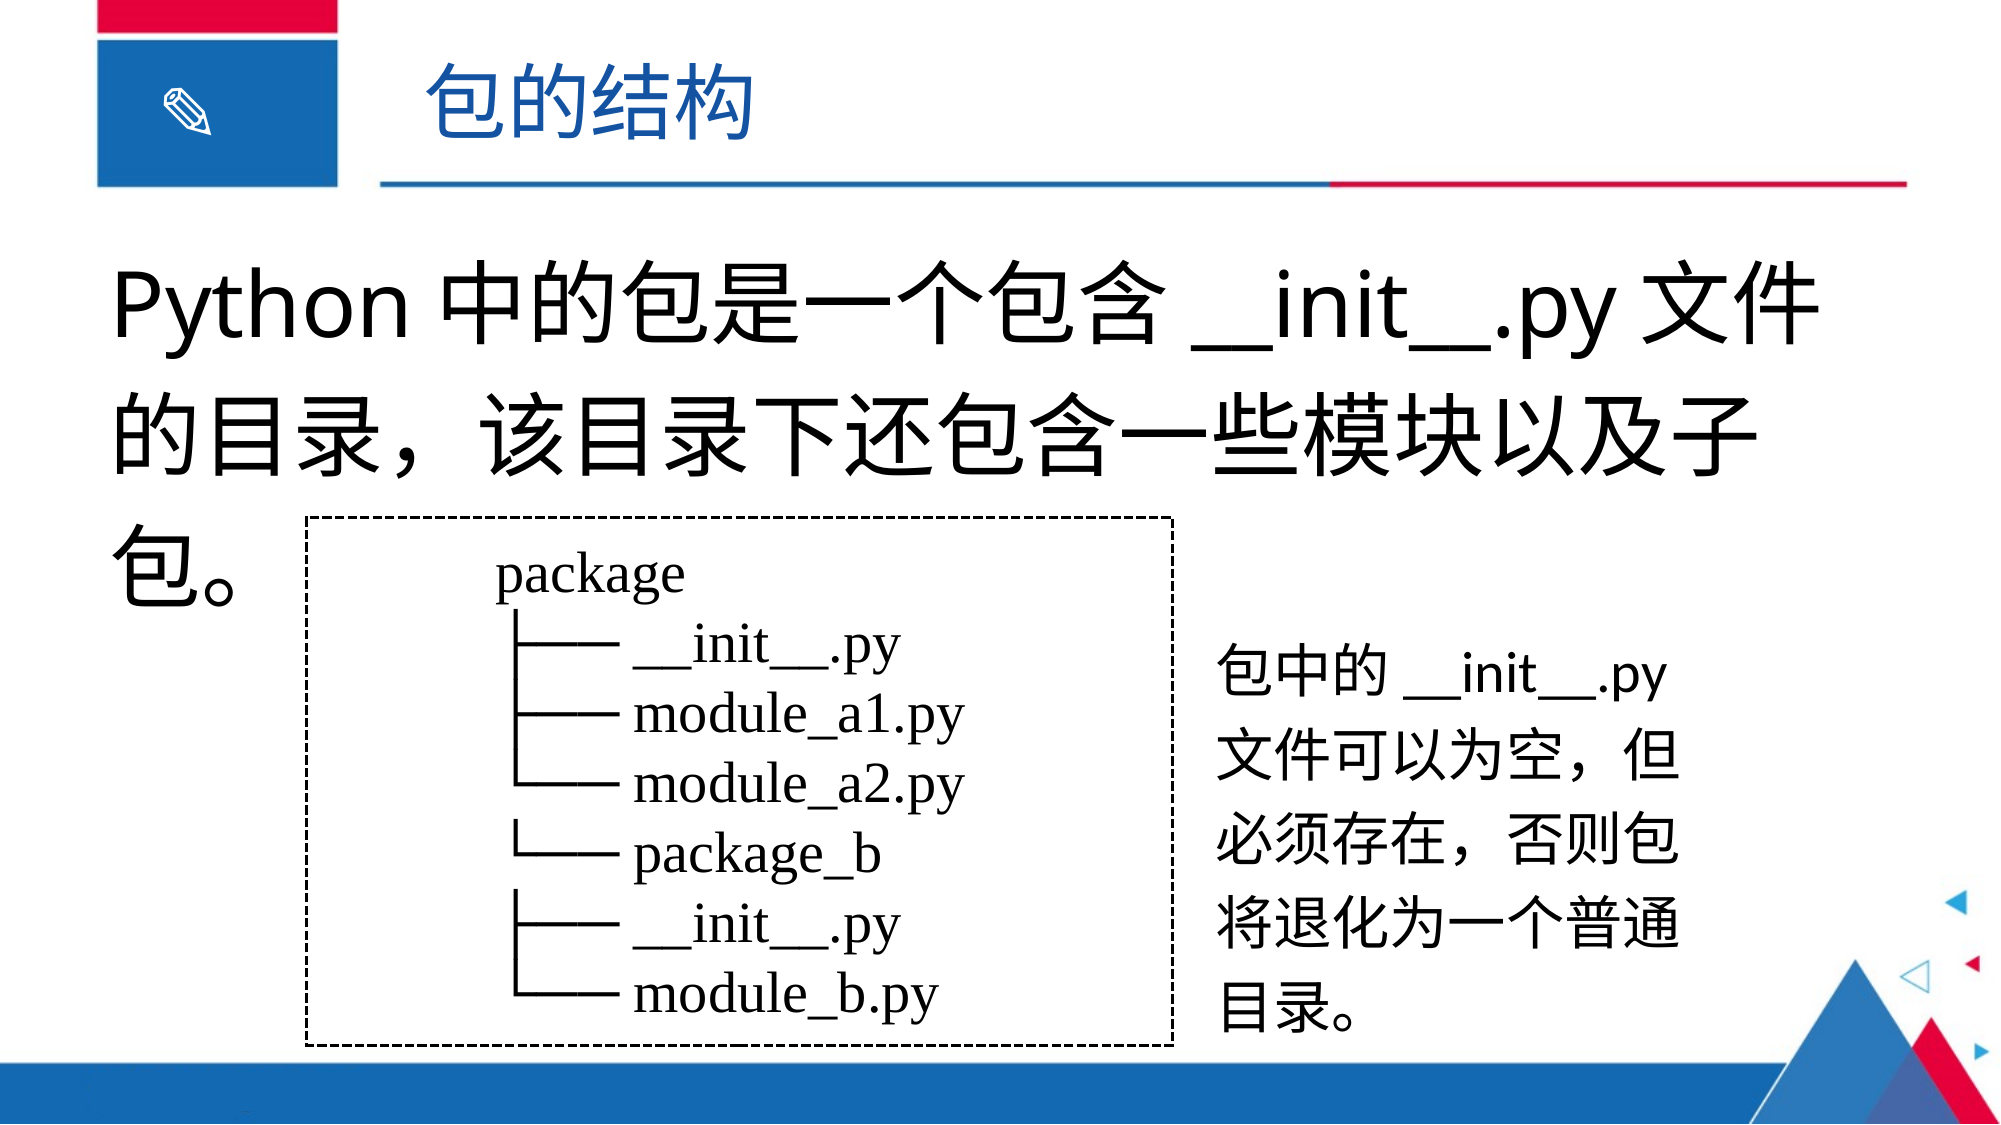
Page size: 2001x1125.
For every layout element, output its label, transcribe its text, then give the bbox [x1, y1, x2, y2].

text_box Python中的包是一个包含__init__.py文件的目录，该目录下还包含一些模块以及子包。 [94, 216, 1912, 628]
text_box 包的结构 [409, 43, 1292, 158]
text_box package ├── __init__.py ├── module_a1.py └── module_a2.py └── package_b ├── __init__.py └── module_b.py [480, 526, 1065, 1032]
text_box 包中的__init__.py文件可以为空，但必须存在，否则包将退化为一个普通目录。 [1200, 612, 1713, 1048]
text_box [306, 517, 1173, 1046]
picture [0, 0, 2000, 1124]
